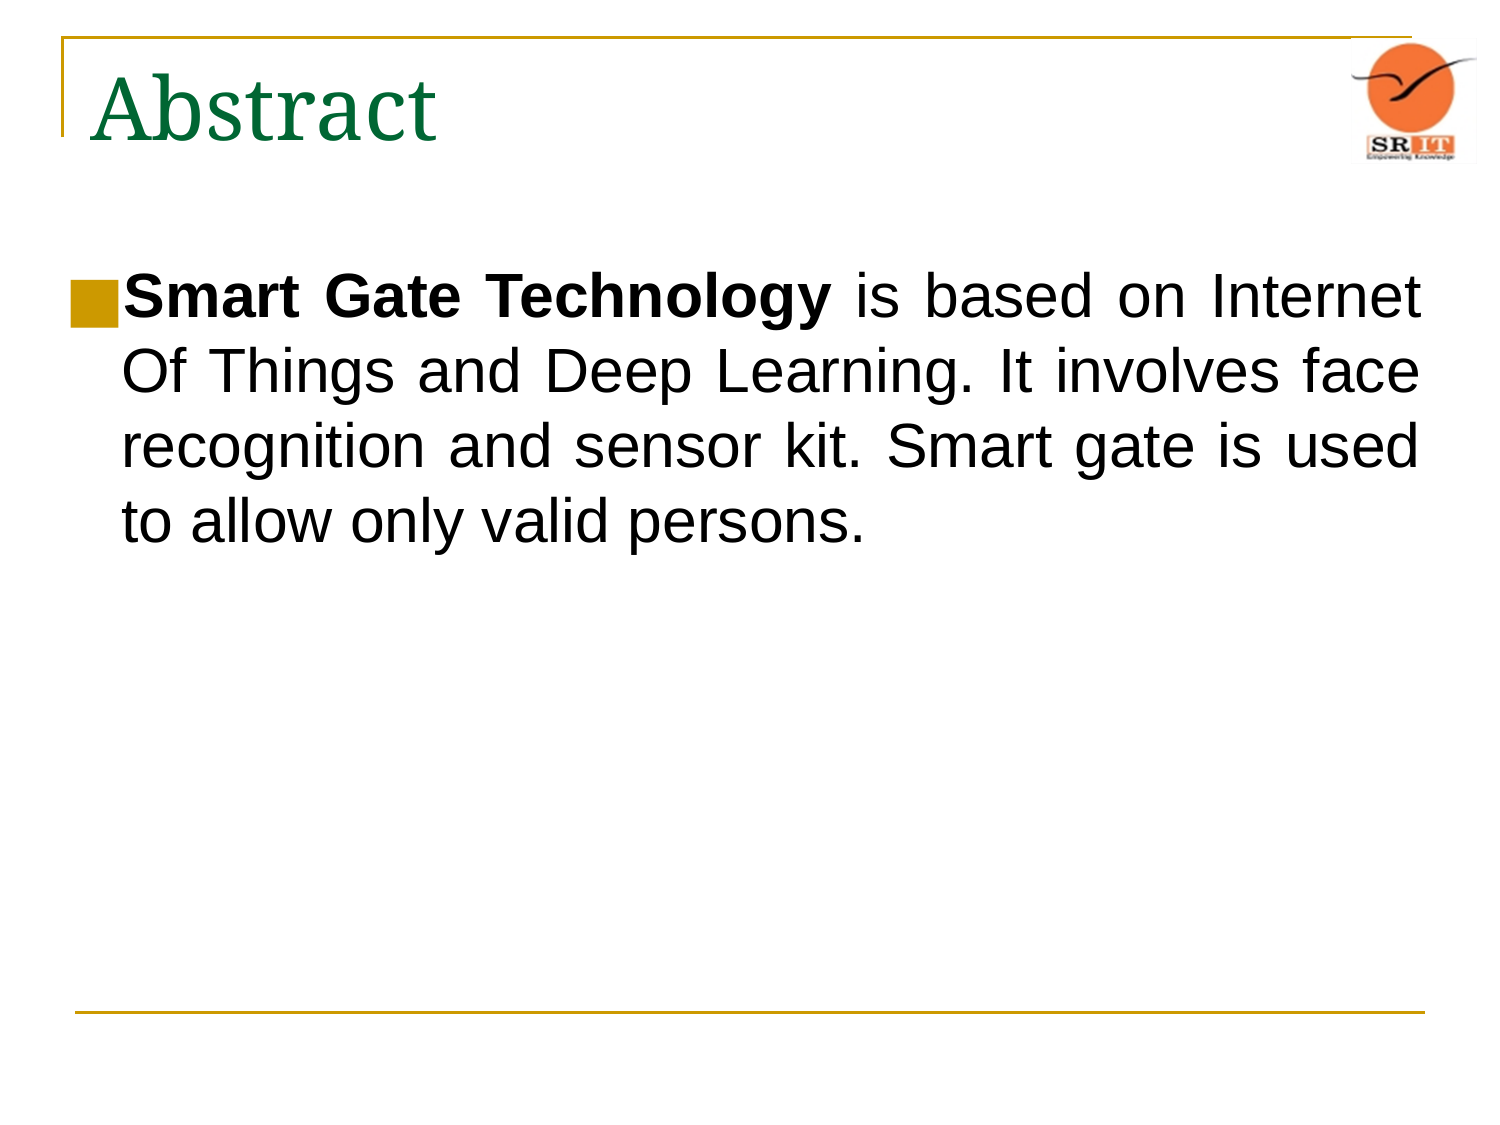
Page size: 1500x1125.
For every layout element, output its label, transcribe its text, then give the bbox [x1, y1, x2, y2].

picture [1350, 37, 1478, 165]
title Abstract [75, 45, 1425, 174]
list Smart Gate Technology is based on Internet Of Things and Deep Learning. It involves face recognition and sensor kit. Smart gate is used to allow only valid persons. [50, 174, 1438, 1006]
